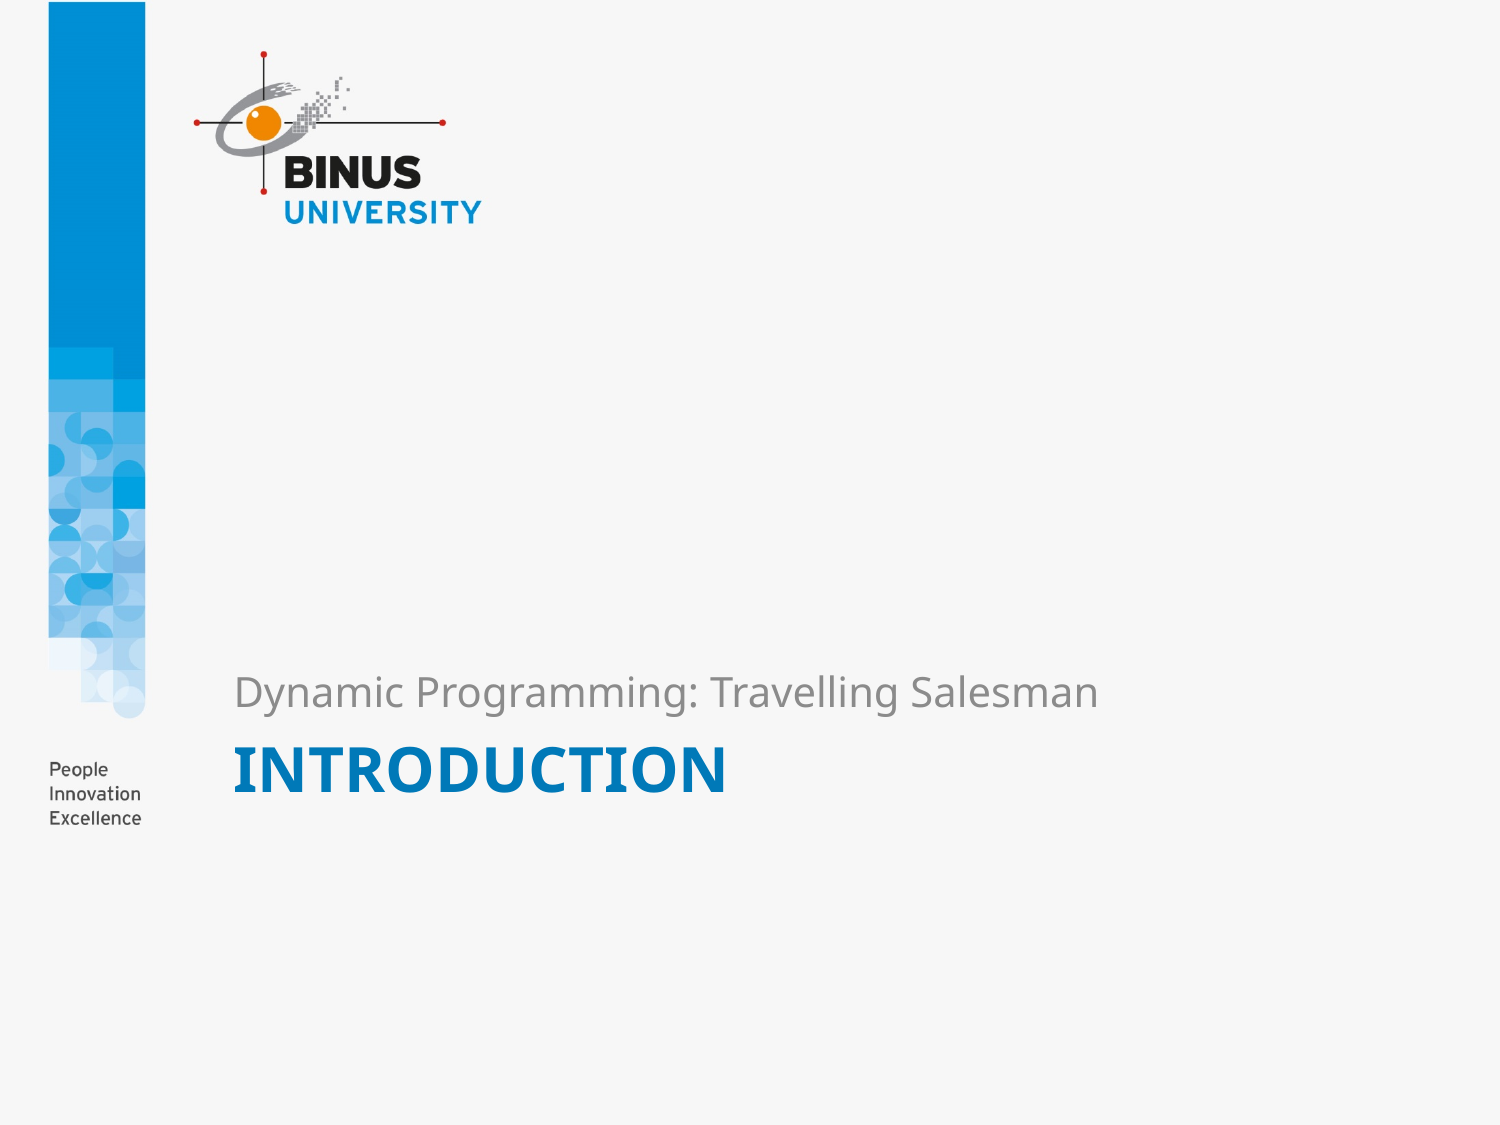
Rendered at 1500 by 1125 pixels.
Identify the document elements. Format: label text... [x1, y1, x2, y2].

picture [0, 0, 1500, 845]
title Introduction [218, 723, 1424, 835]
list Dynamic Programming: Travelling Salesman [218, 476, 1424, 723]
